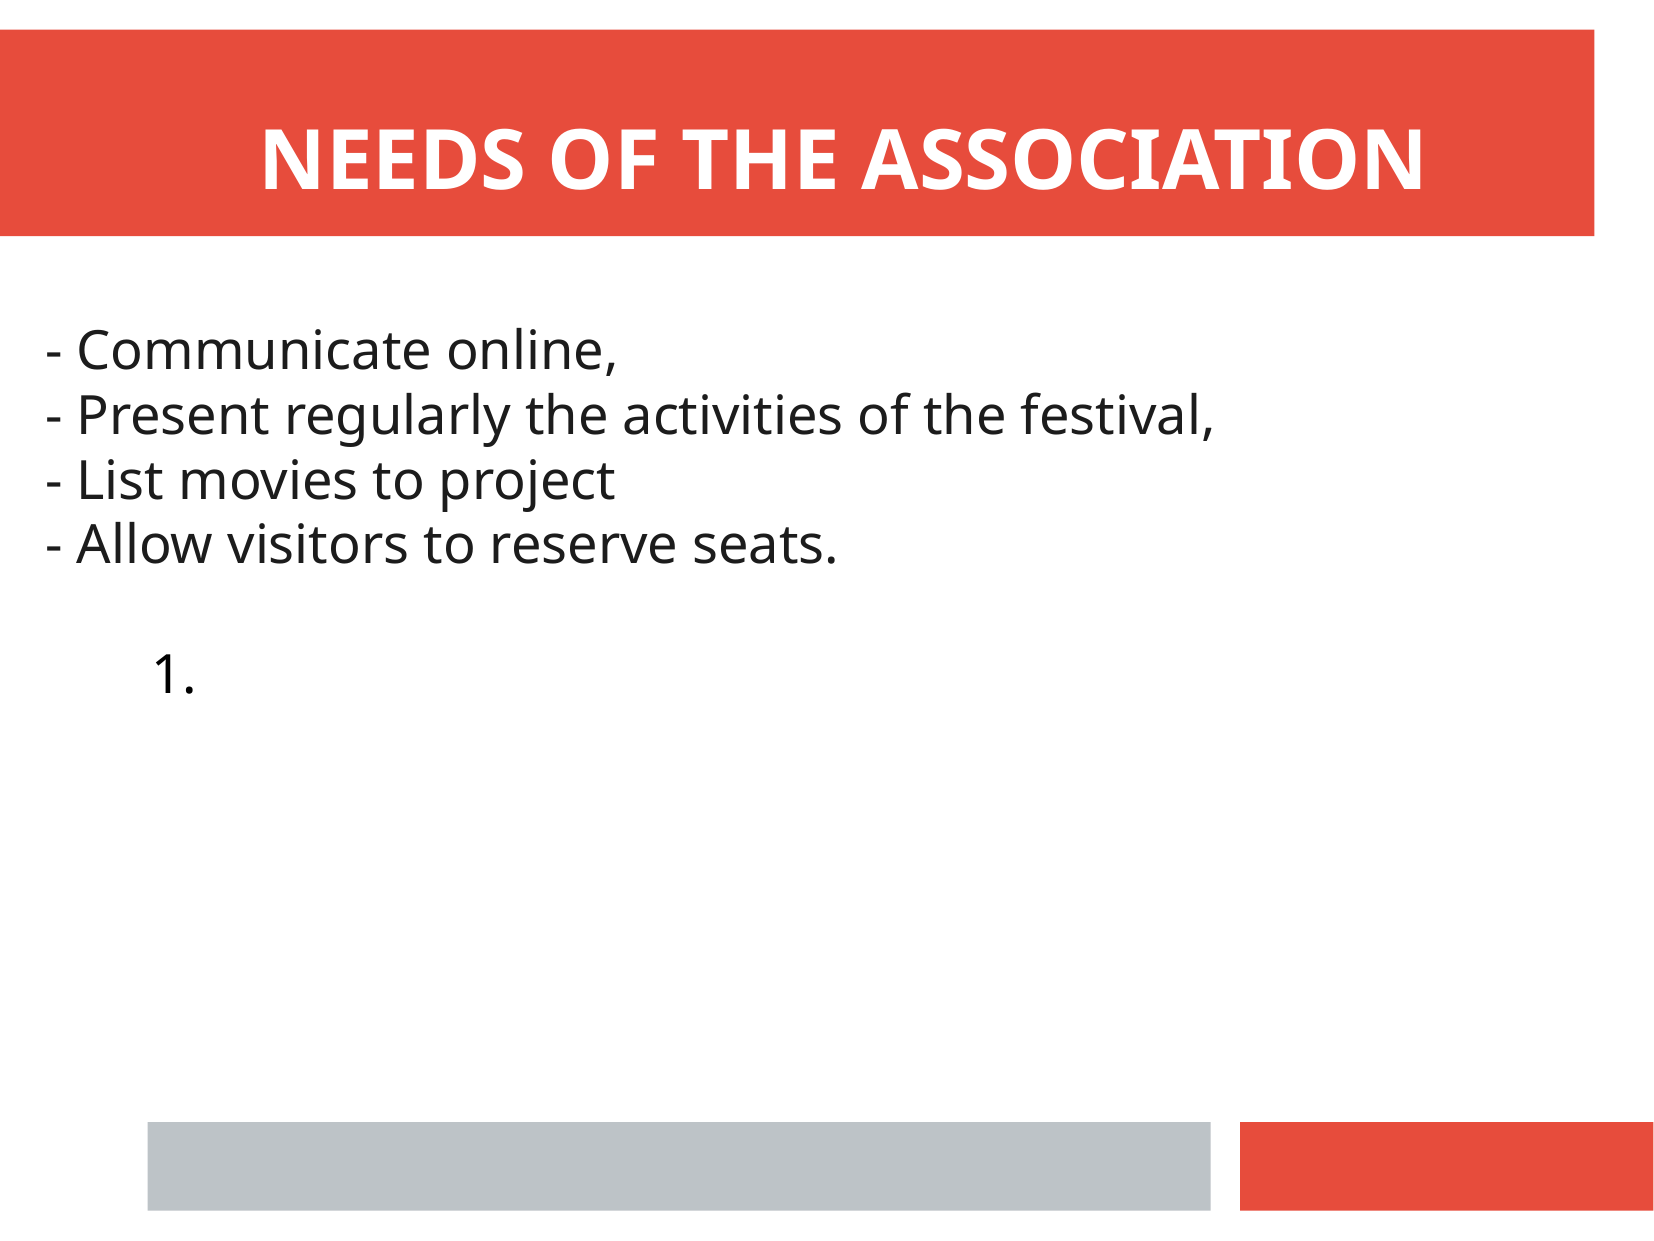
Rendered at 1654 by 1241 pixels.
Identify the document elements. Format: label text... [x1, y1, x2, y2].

text_box NEEDS OF THE ASSOCIATION [59, 59, 1595, 207]
text_box - Communicate online, - Present regularly the activities of the festival, - List movies to project - Allow visitors to reserve seats. [45, 315, 1551, 1083]
